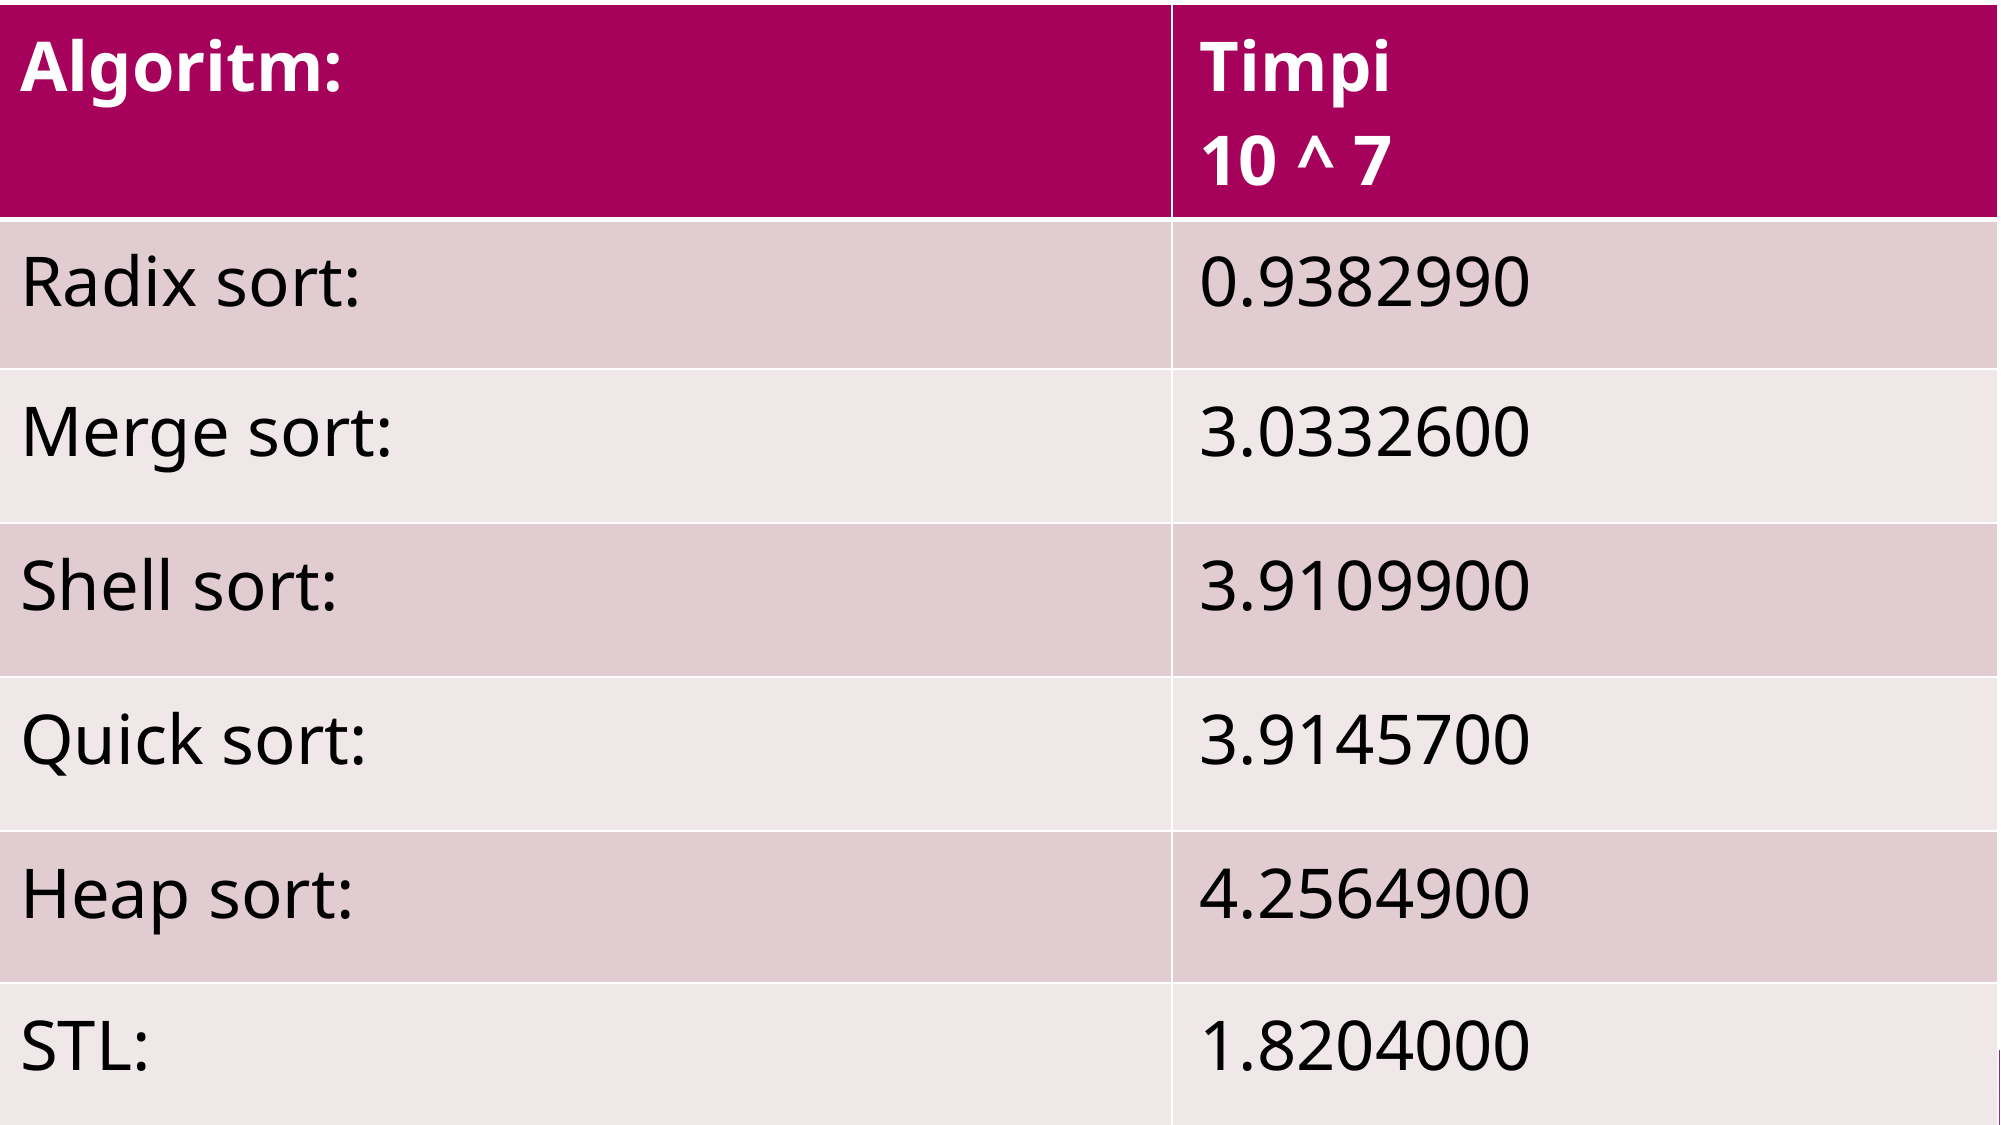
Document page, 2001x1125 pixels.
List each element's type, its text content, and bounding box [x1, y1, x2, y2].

table_cell Shell sort: [0, 524, 1171, 676]
table_cell 0.9382990 [1173, 222, 1997, 368]
table_cell Quick sort: [0, 678, 1171, 830]
table_header Timpi 10 ^ 7 [1173, 5, 1997, 217]
table_cell Merge sort: [0, 370, 1171, 522]
table_cell 3.9145700 [1173, 678, 1997, 830]
table_cell 3.9109900 [1173, 524, 1997, 676]
table_cell STL: [0, 984, 1171, 1125]
table_header Algoritm: [0, 5, 1171, 217]
table_cell Heap sort: [0, 832, 1171, 982]
table_cell 3.0332600 [1173, 370, 1997, 522]
table_cell 1.8204000 [1173, 984, 1997, 1125]
table_cell Radix sort: [0, 222, 1171, 368]
table_cell 4.2564900 [1173, 832, 1997, 982]
